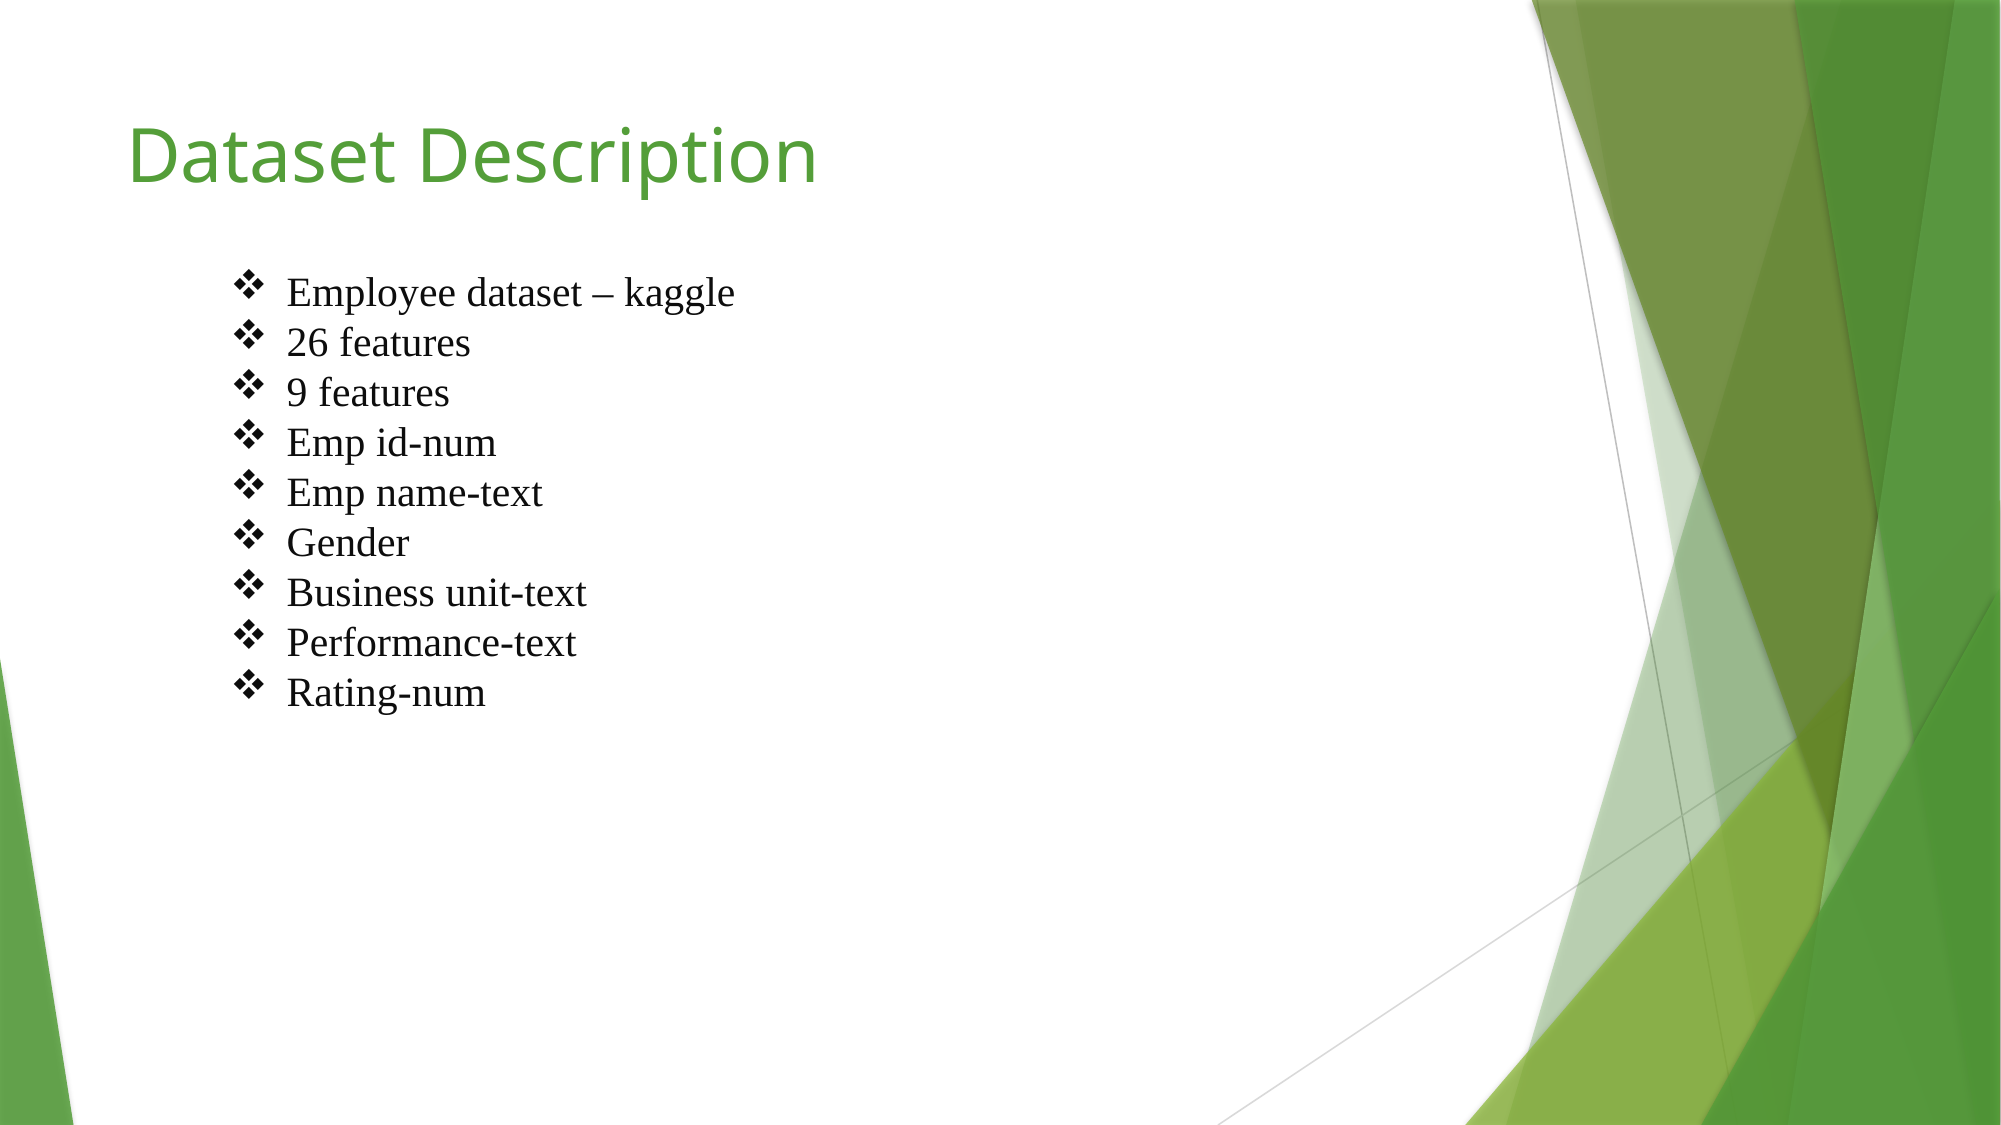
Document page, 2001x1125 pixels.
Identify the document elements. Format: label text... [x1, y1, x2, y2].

text_box Employee dataset – kaggle 26 features 9 features Emp id-num Emp name-text Gender Business unit-text Performance-text Rating-num [215, 257, 751, 723]
title Dataset Description [111, 99, 1522, 317]
